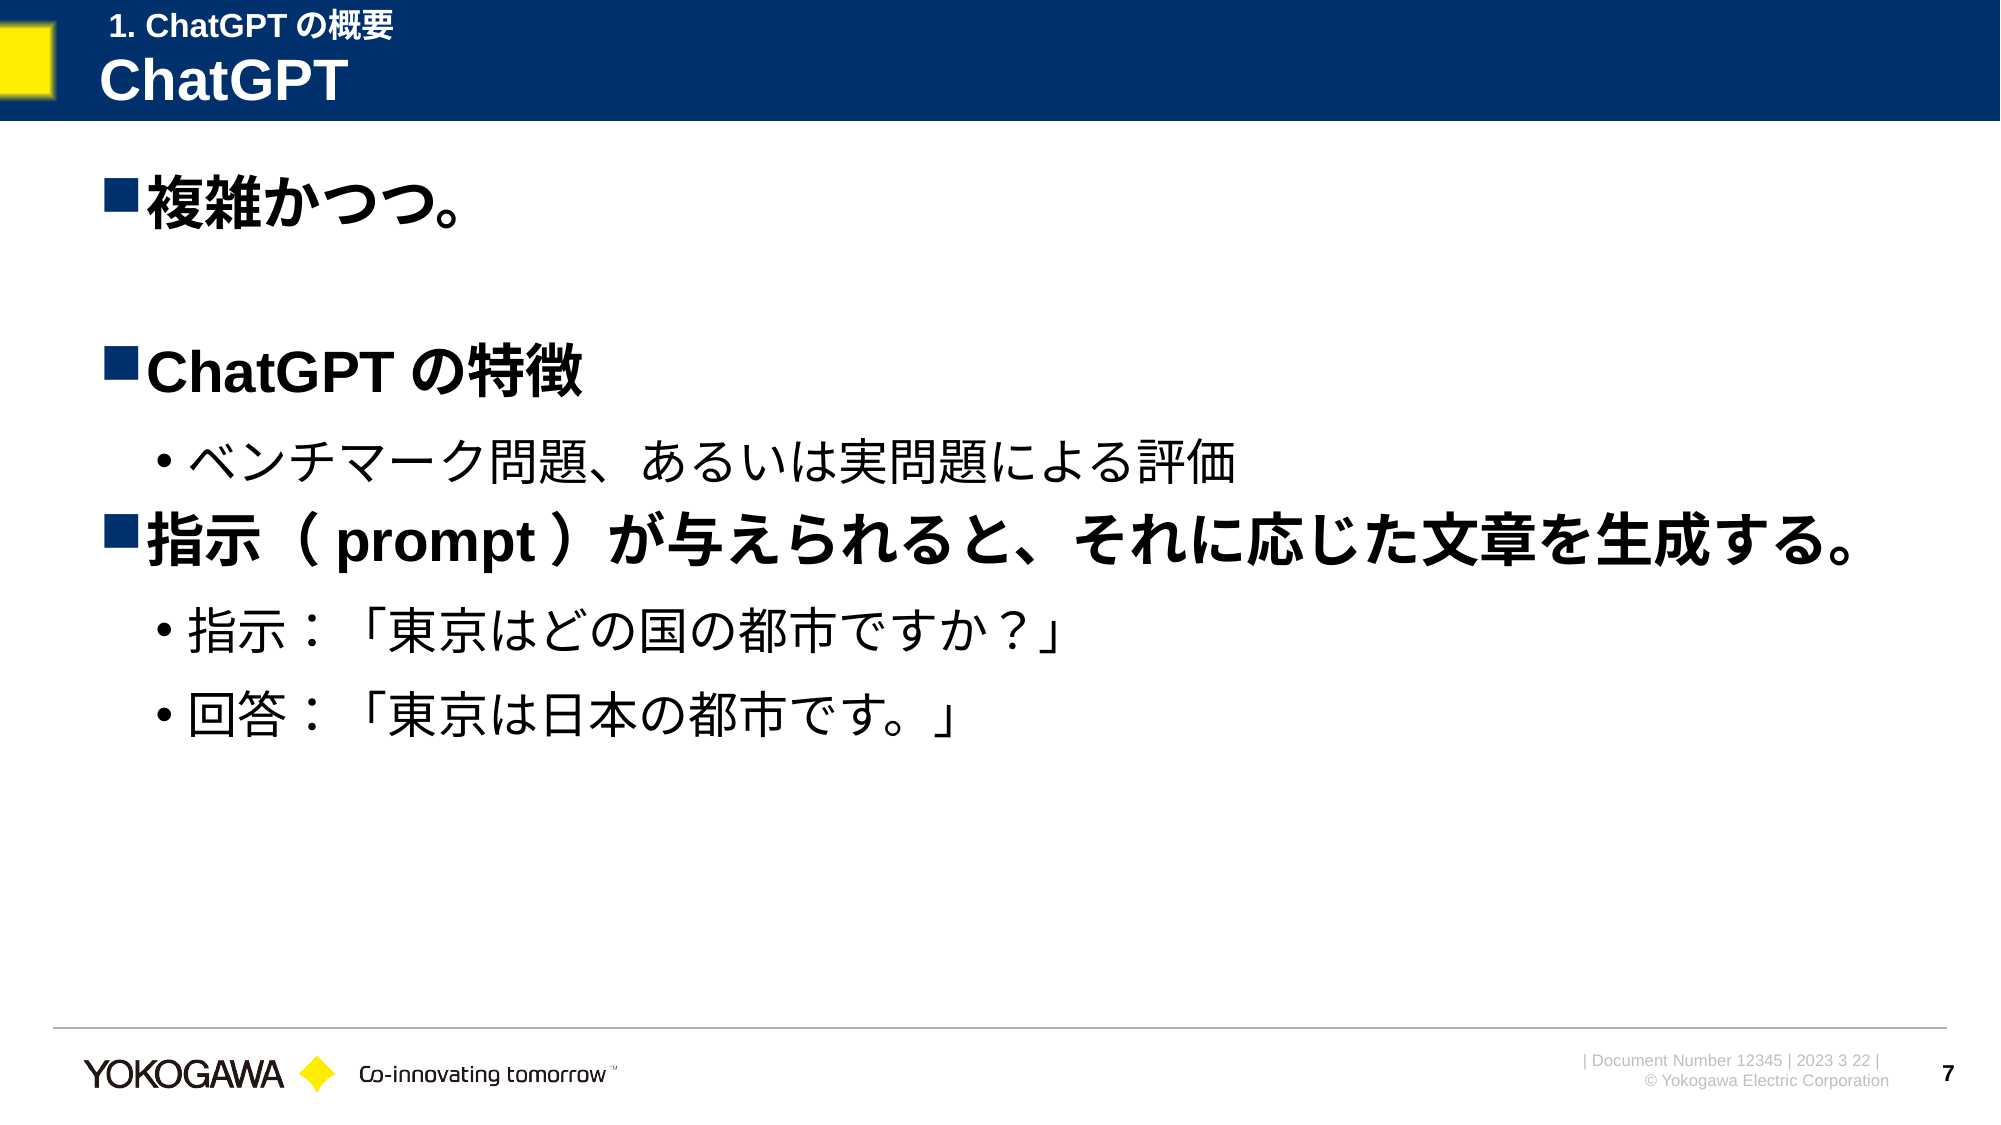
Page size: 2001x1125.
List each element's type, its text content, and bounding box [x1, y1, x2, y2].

text_box 複雑かつつ。 ChatGPTの特徴 ベンチマーク問題、あるいは実問題による評価 指示（prompt）が与えられると、それに応じた文章を生成する。 指示：「東京はどの国の都市ですか？」 回答：「東京は日本の都市です。」 [84, 167, 1955, 882]
text_box 1. ChatGPTの概要 [93, 0, 559, 52]
picture [83, 1055, 617, 1093]
picture [0, 6, 69, 115]
title ChatGPT [84, 39, 1955, 125]
slide_number 7 [1904, 1042, 1970, 1103]
